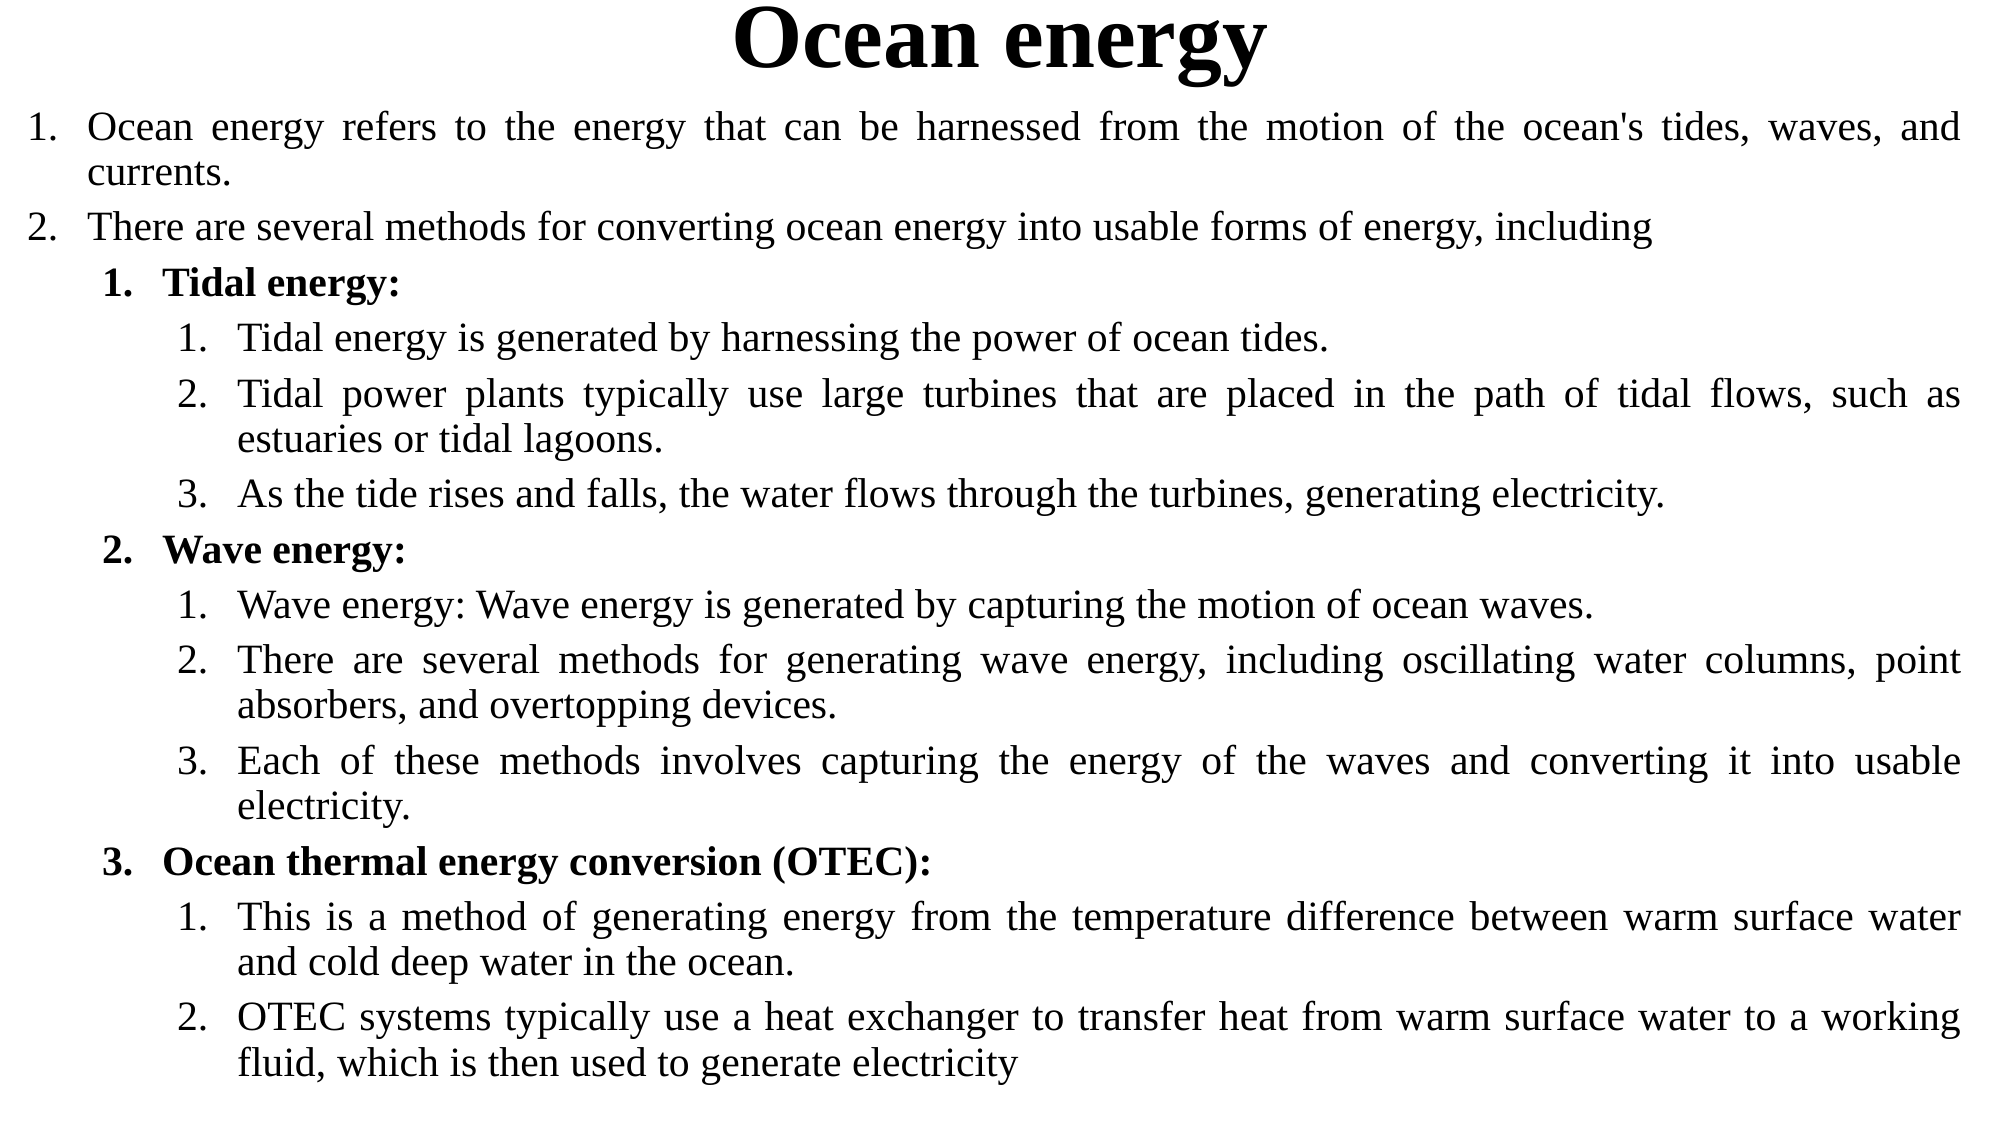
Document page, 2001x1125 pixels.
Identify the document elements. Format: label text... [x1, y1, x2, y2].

list Ocean energy refers to the energy that can be harnessed from the motion of the ocean's tides, waves, and currents. There are several methods for converting ocean energy into usable forms of energy, including Tidal energy: Tidal energy is generated by harnessing the power of ocean tides. Tidal power plants typically use large turbines that are placed in the path of tidal flows, such as estuaries or tidal lagoons. As the tide rises and falls, the water flows through the turbines, generating electricity. Wave energy: Wave energy: Wave energy is generated by capturing the motion of ocean waves. There are several methods for generating wave energy, including oscillating water columns, point absorbers, and overtopping devices. Each of these methods involves capturing the energy of the waves and converting it into usable electricity. Ocean thermal energy conversion (OTEC): This is a method of generating energy from the temperature difference between warm surface water and cold deep water in the ocean. OTEC systems typically use a heat exchanger to transfer heat from warm surface water to a working fluid, which is then used to generate electricity [12, 96, 1978, 1125]
title Ocean energy [22, 0, 1978, 97]
